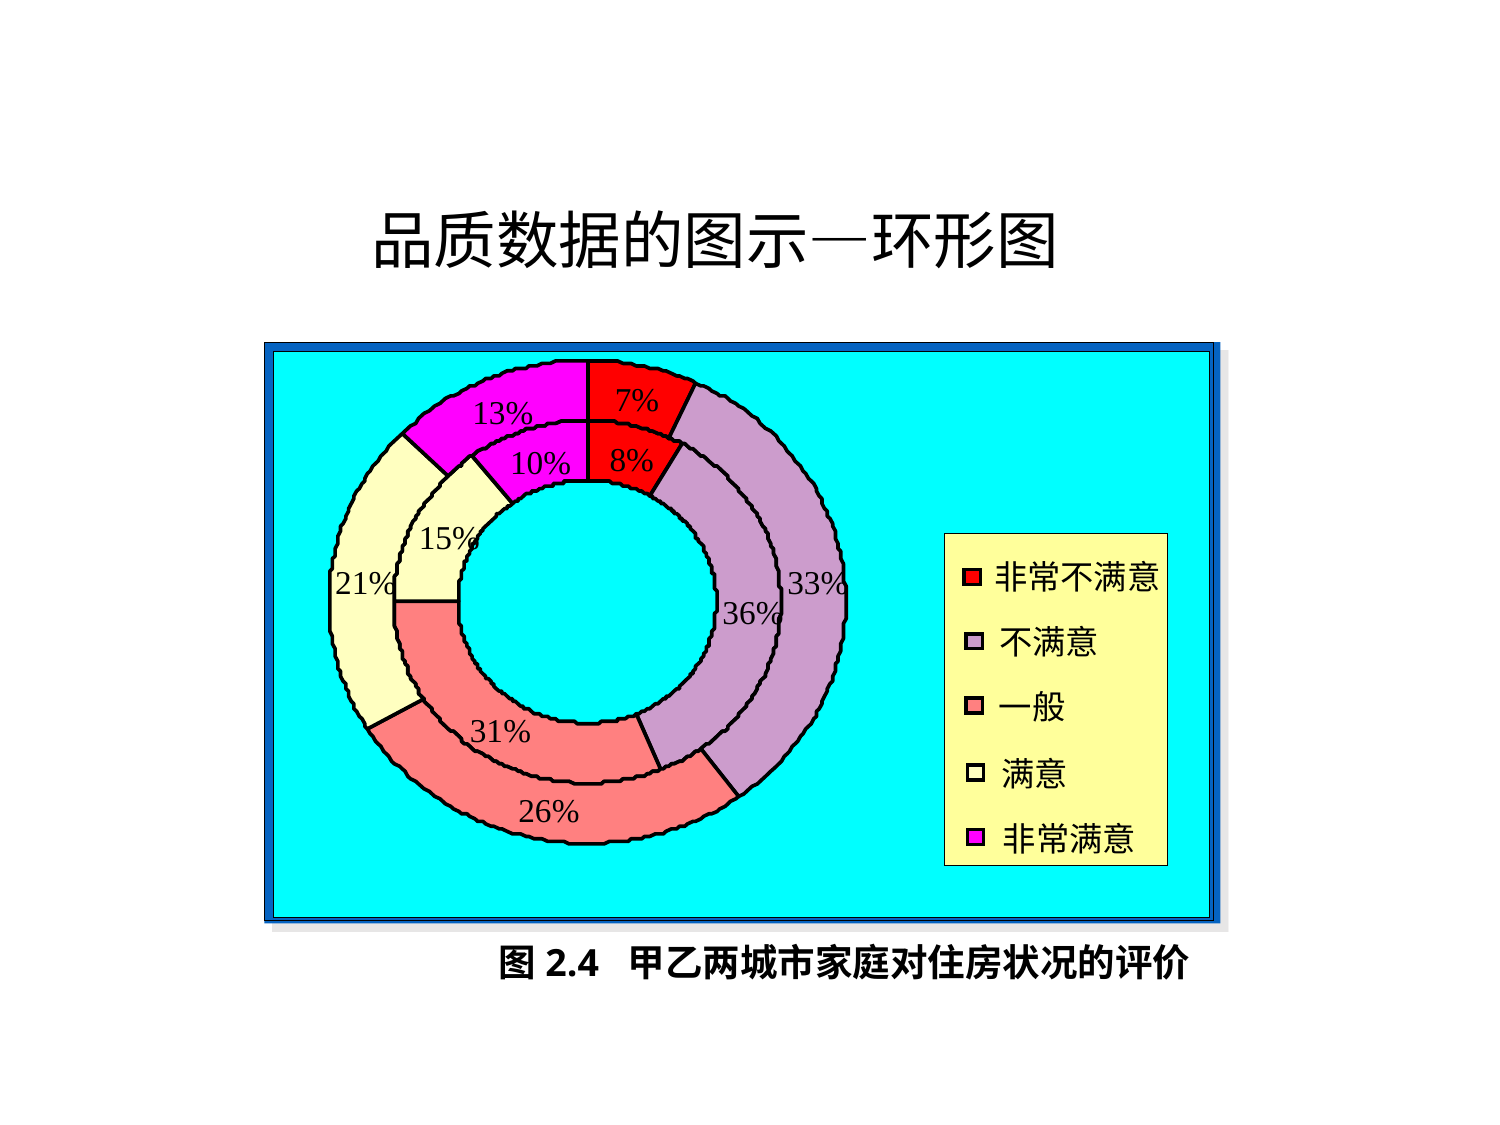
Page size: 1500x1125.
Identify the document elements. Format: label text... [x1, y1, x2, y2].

title 品质数据的图示—环形图 [356, 178, 1191, 310]
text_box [264, 342, 1221, 985]
